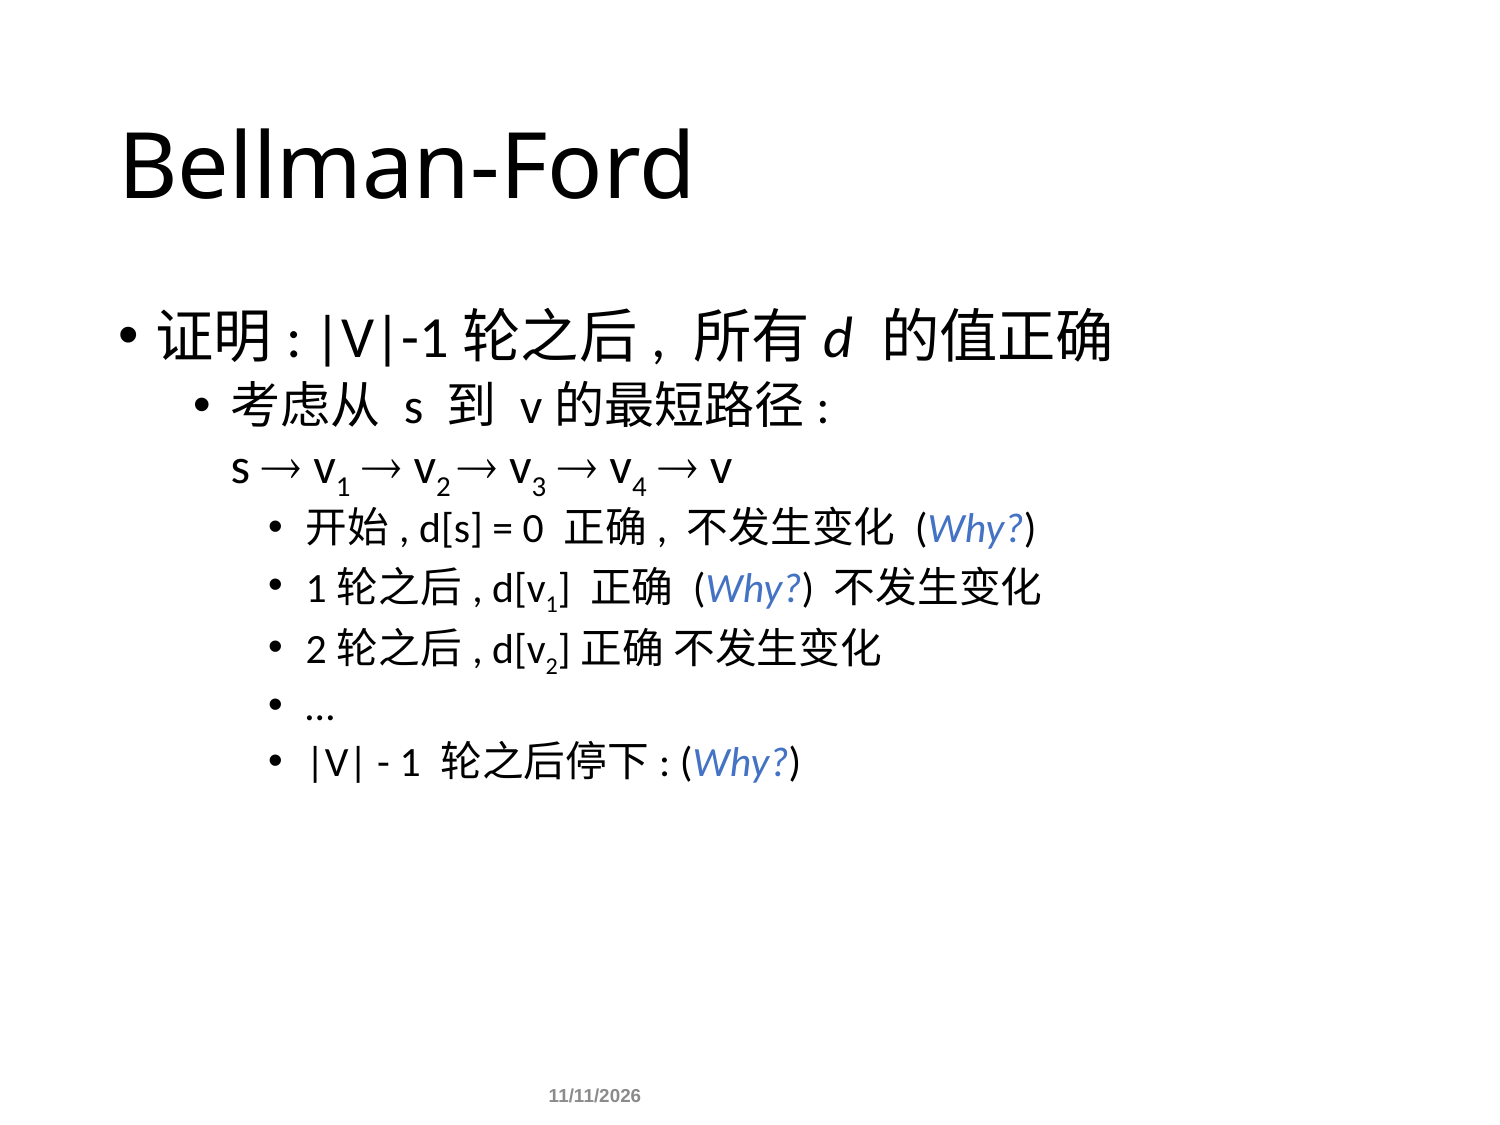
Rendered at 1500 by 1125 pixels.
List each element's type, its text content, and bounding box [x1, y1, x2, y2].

title Bellman-Ford [103, 59, 1397, 278]
list 证明: |V|-1轮之后, 所有d 的值正确 考虑从 s 到 v的最短路径: s  v1  v2  v3  v4  v 开始, d[s] = 0 正确, 不发生变化 (Why?) 1轮之后, d[v1] 正确 (Why?) 不发生变化 2轮之后, d[v2]正确 不发生变化 … |V| - 1 轮之后停下: (Why?) [103, 299, 1397, 1014]
footer 10/26/2022 [496, 1042, 1004, 1103]
